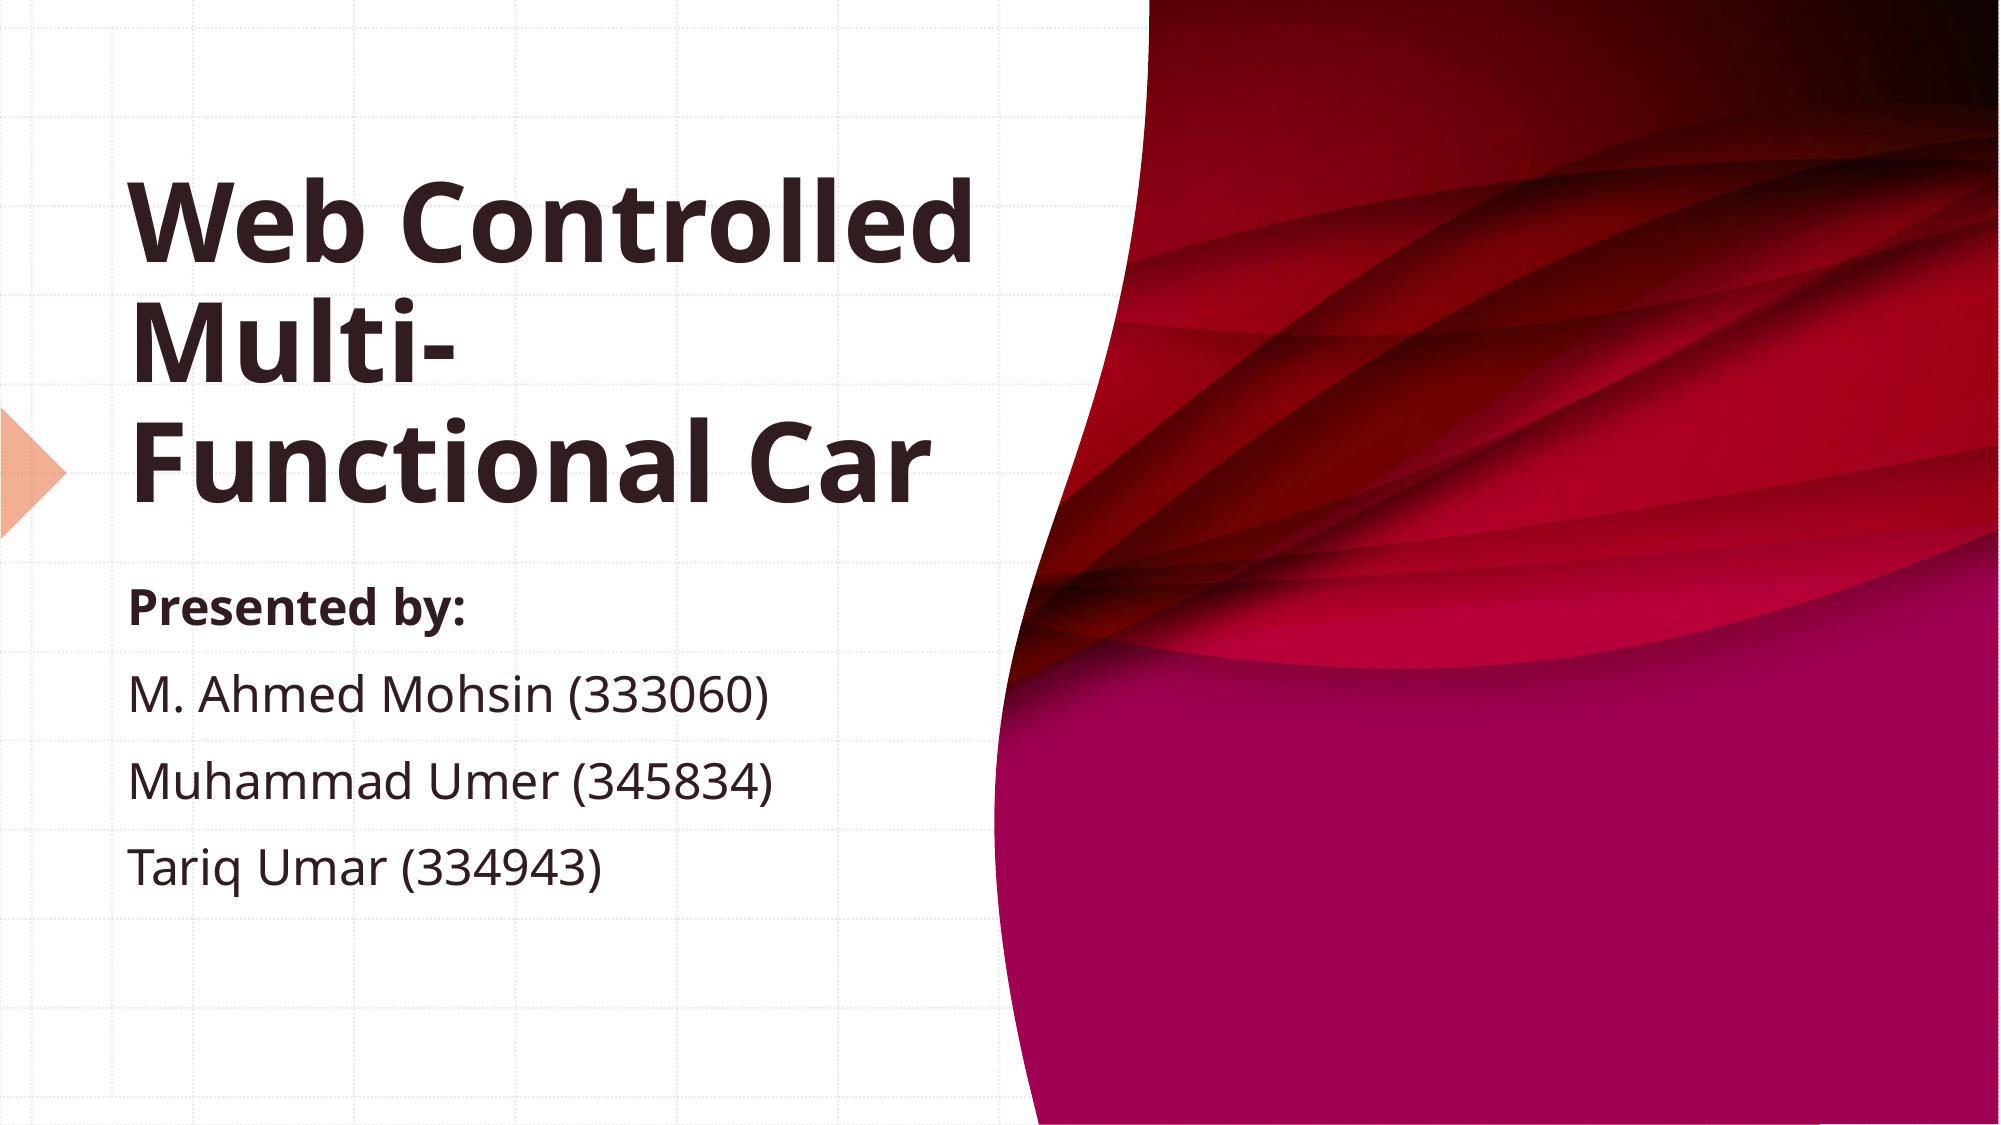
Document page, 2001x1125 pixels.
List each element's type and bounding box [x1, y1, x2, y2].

picture [994, 0, 1999, 1125]
text_box [0, 0, 994, 1125]
